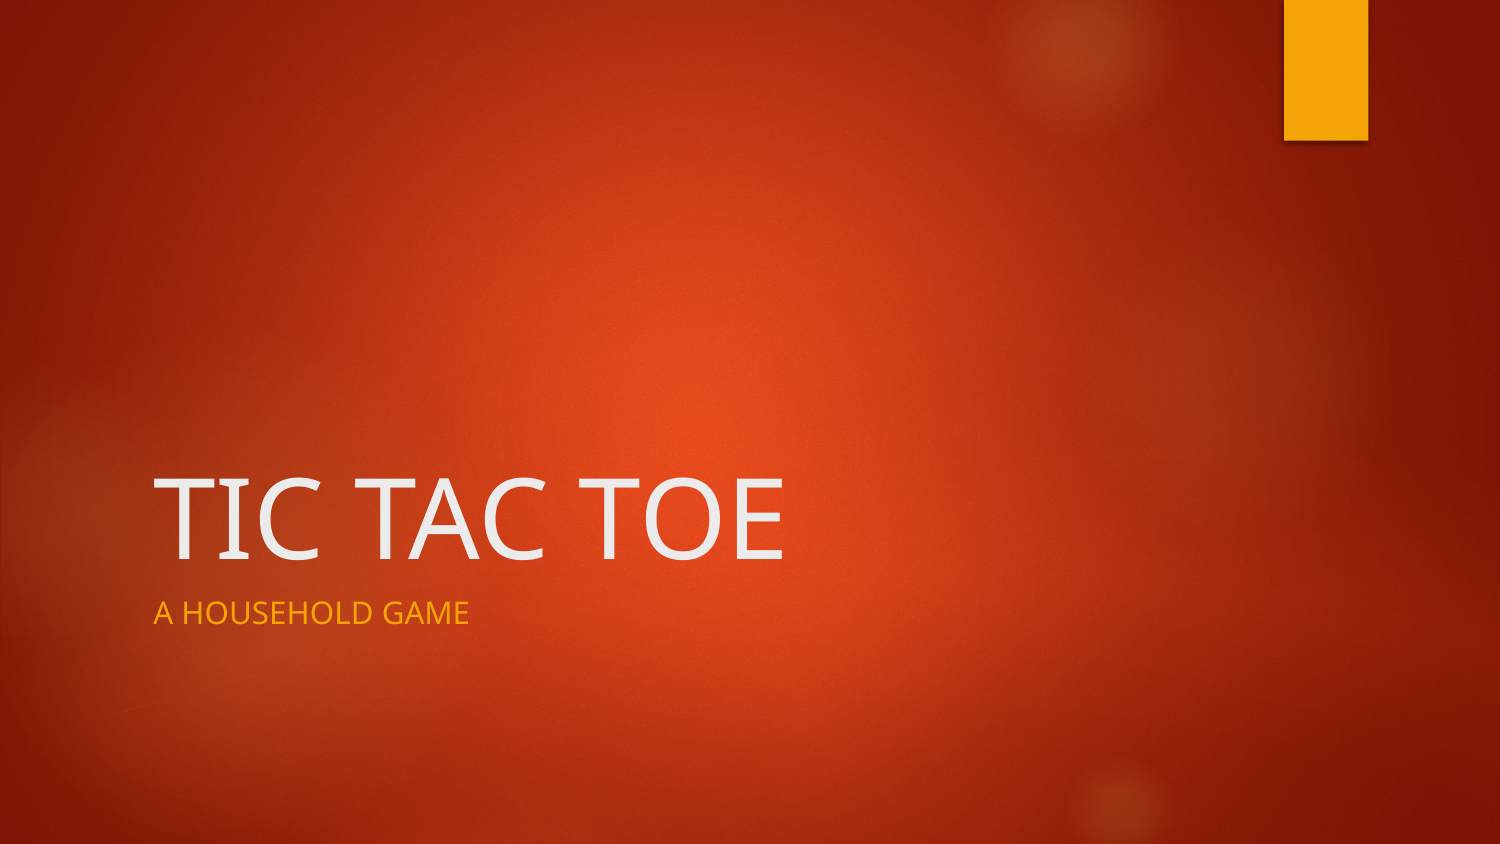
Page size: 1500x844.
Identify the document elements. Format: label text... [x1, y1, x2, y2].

title TIC TAC TOE [142, 178, 1228, 587]
picture [0, 0, 1500, 844]
subtitle A HOUSEHOLD GAME [142, 587, 1228, 694]
